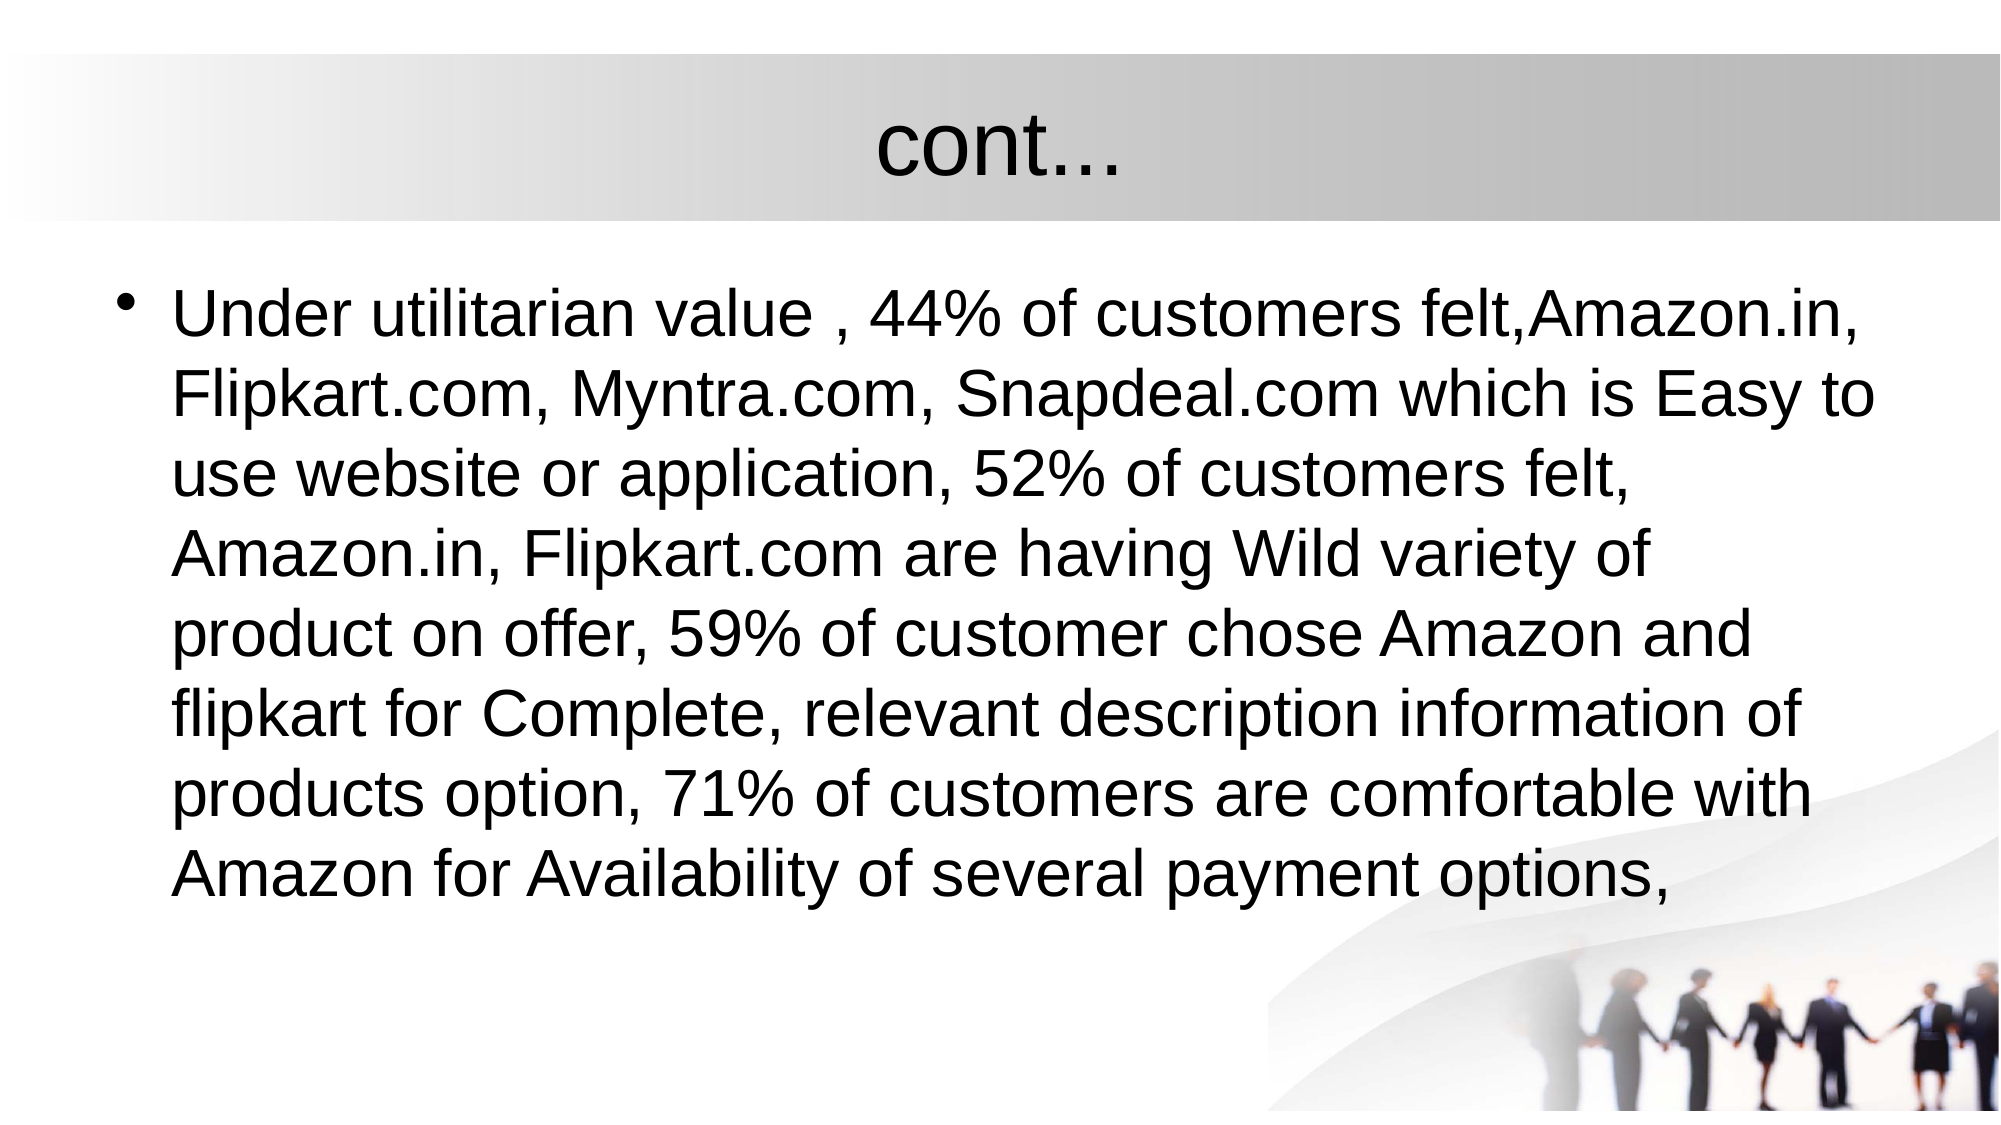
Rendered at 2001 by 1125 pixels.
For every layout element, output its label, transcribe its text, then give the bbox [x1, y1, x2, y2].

list Under utilitarian value , 44% of customers felt,Amazon.in, Flipkart.com, Myntra.com, Snapdeal.com which is Easy to use website or application, 52% of customers felt, Amazon.in, Flipkart.com are having Wild variety of product on offer, 59% of customer chose Amazon and flipkart for Complete, relevant description information of products option, 71% of customers are comfortable with Amazon for Availability of several payment options, [99, 262, 1901, 1006]
title cont... [99, 44, 1901, 233]
picture [1268, 728, 1999, 1111]
